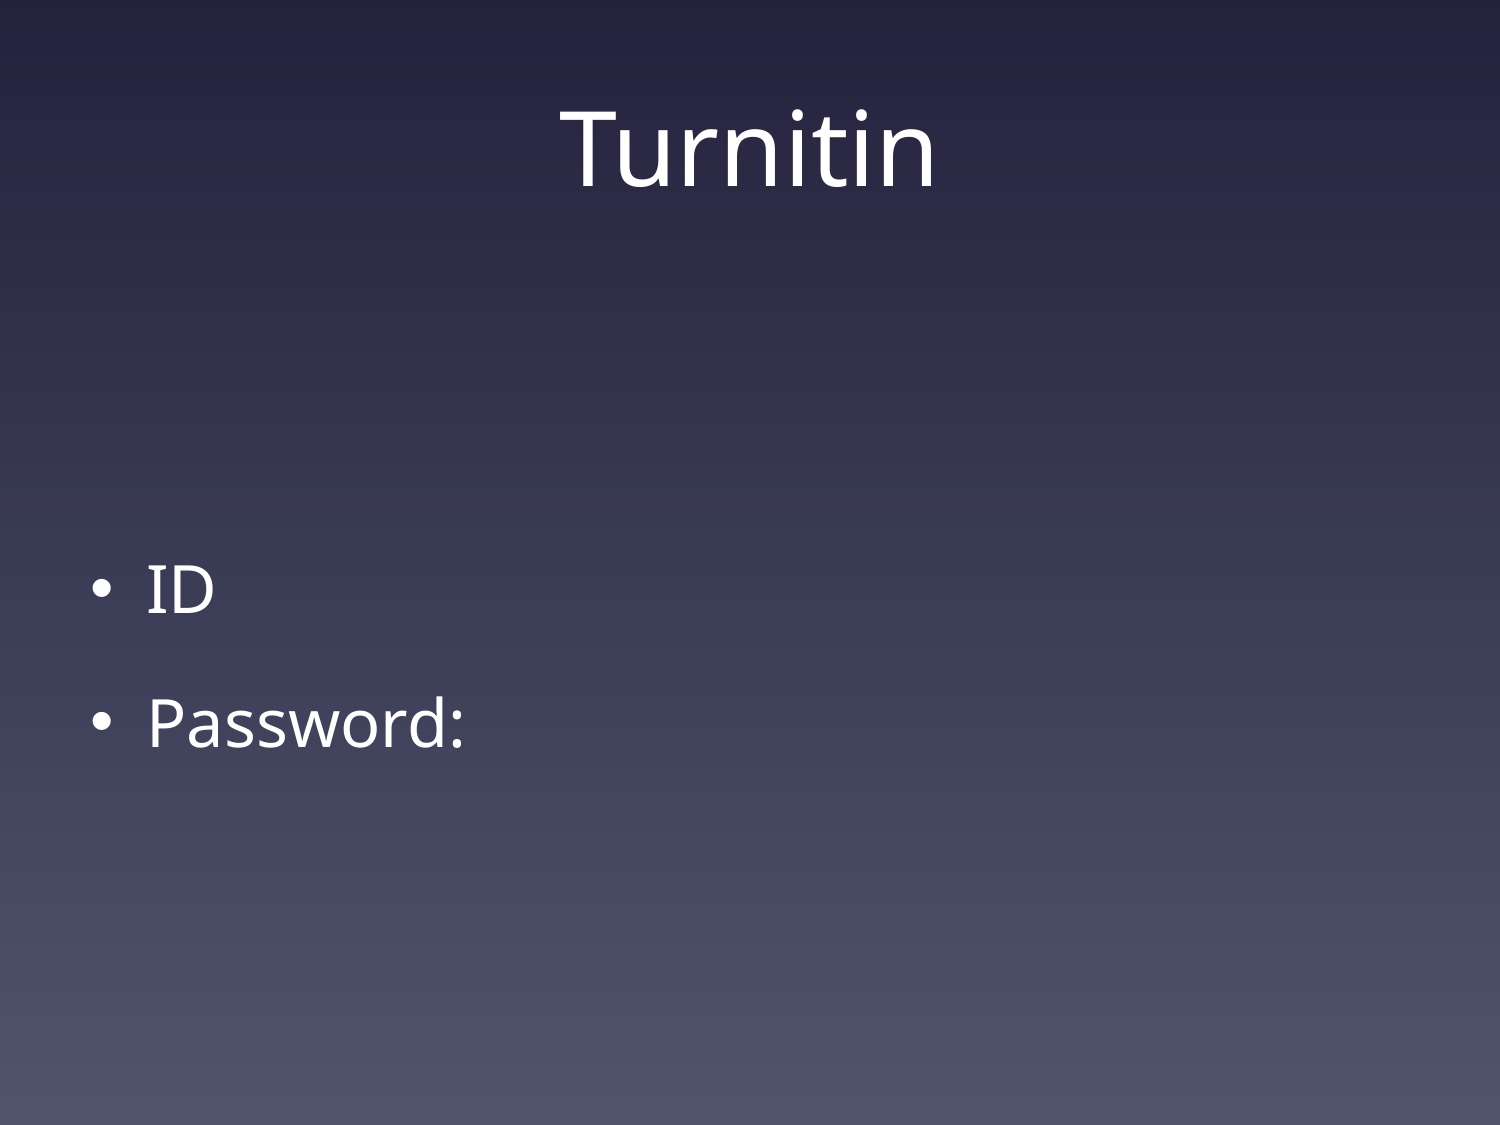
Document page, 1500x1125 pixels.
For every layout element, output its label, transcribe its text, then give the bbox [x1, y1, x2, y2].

title Turnitin [75, 75, 1425, 262]
list ID Password: [75, 262, 1425, 1005]
